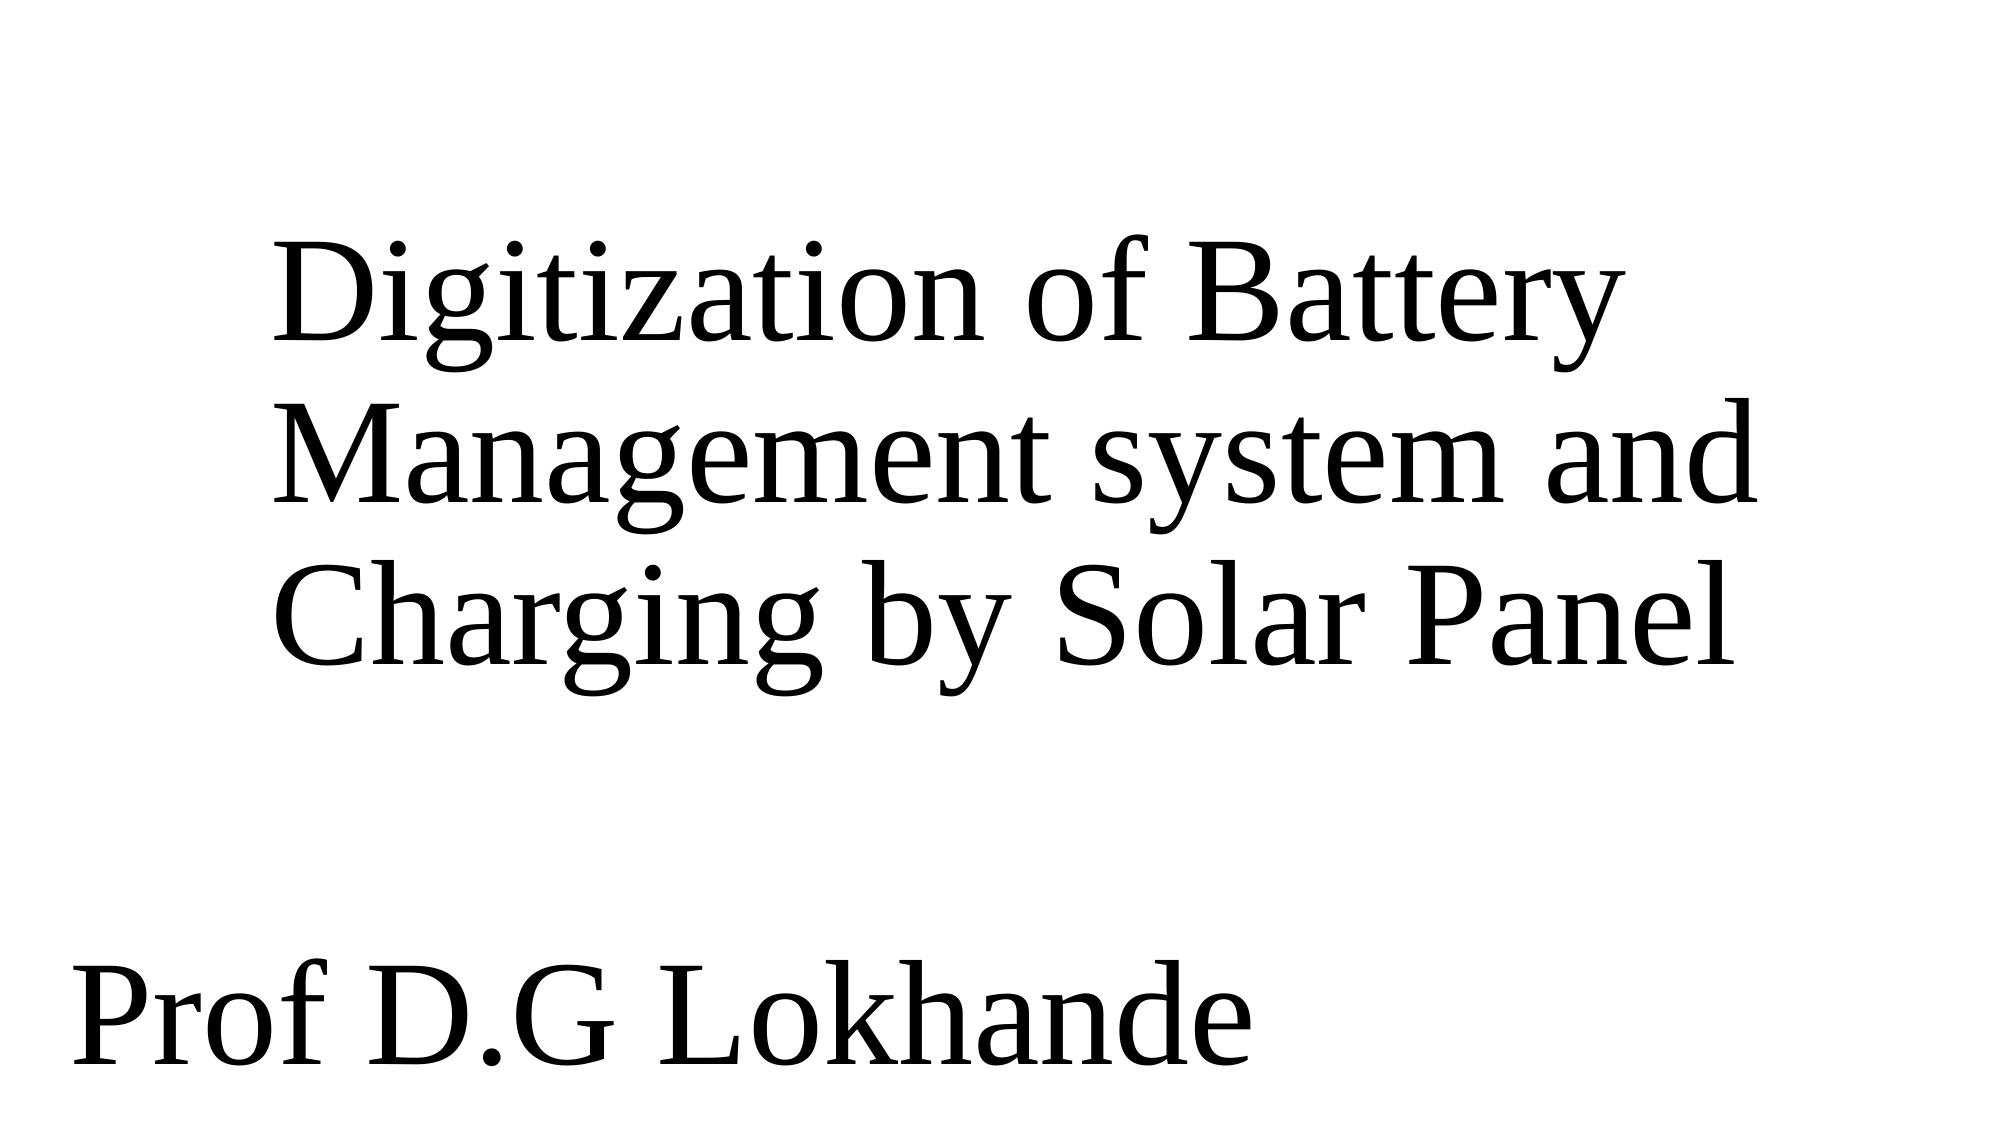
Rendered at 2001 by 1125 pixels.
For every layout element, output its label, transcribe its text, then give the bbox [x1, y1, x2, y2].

text_box Prof D.G Lokhande [54, 907, 1780, 1125]
title Digitization of Battery Management system and Charging by Solar Panel [255, 345, 1981, 563]
